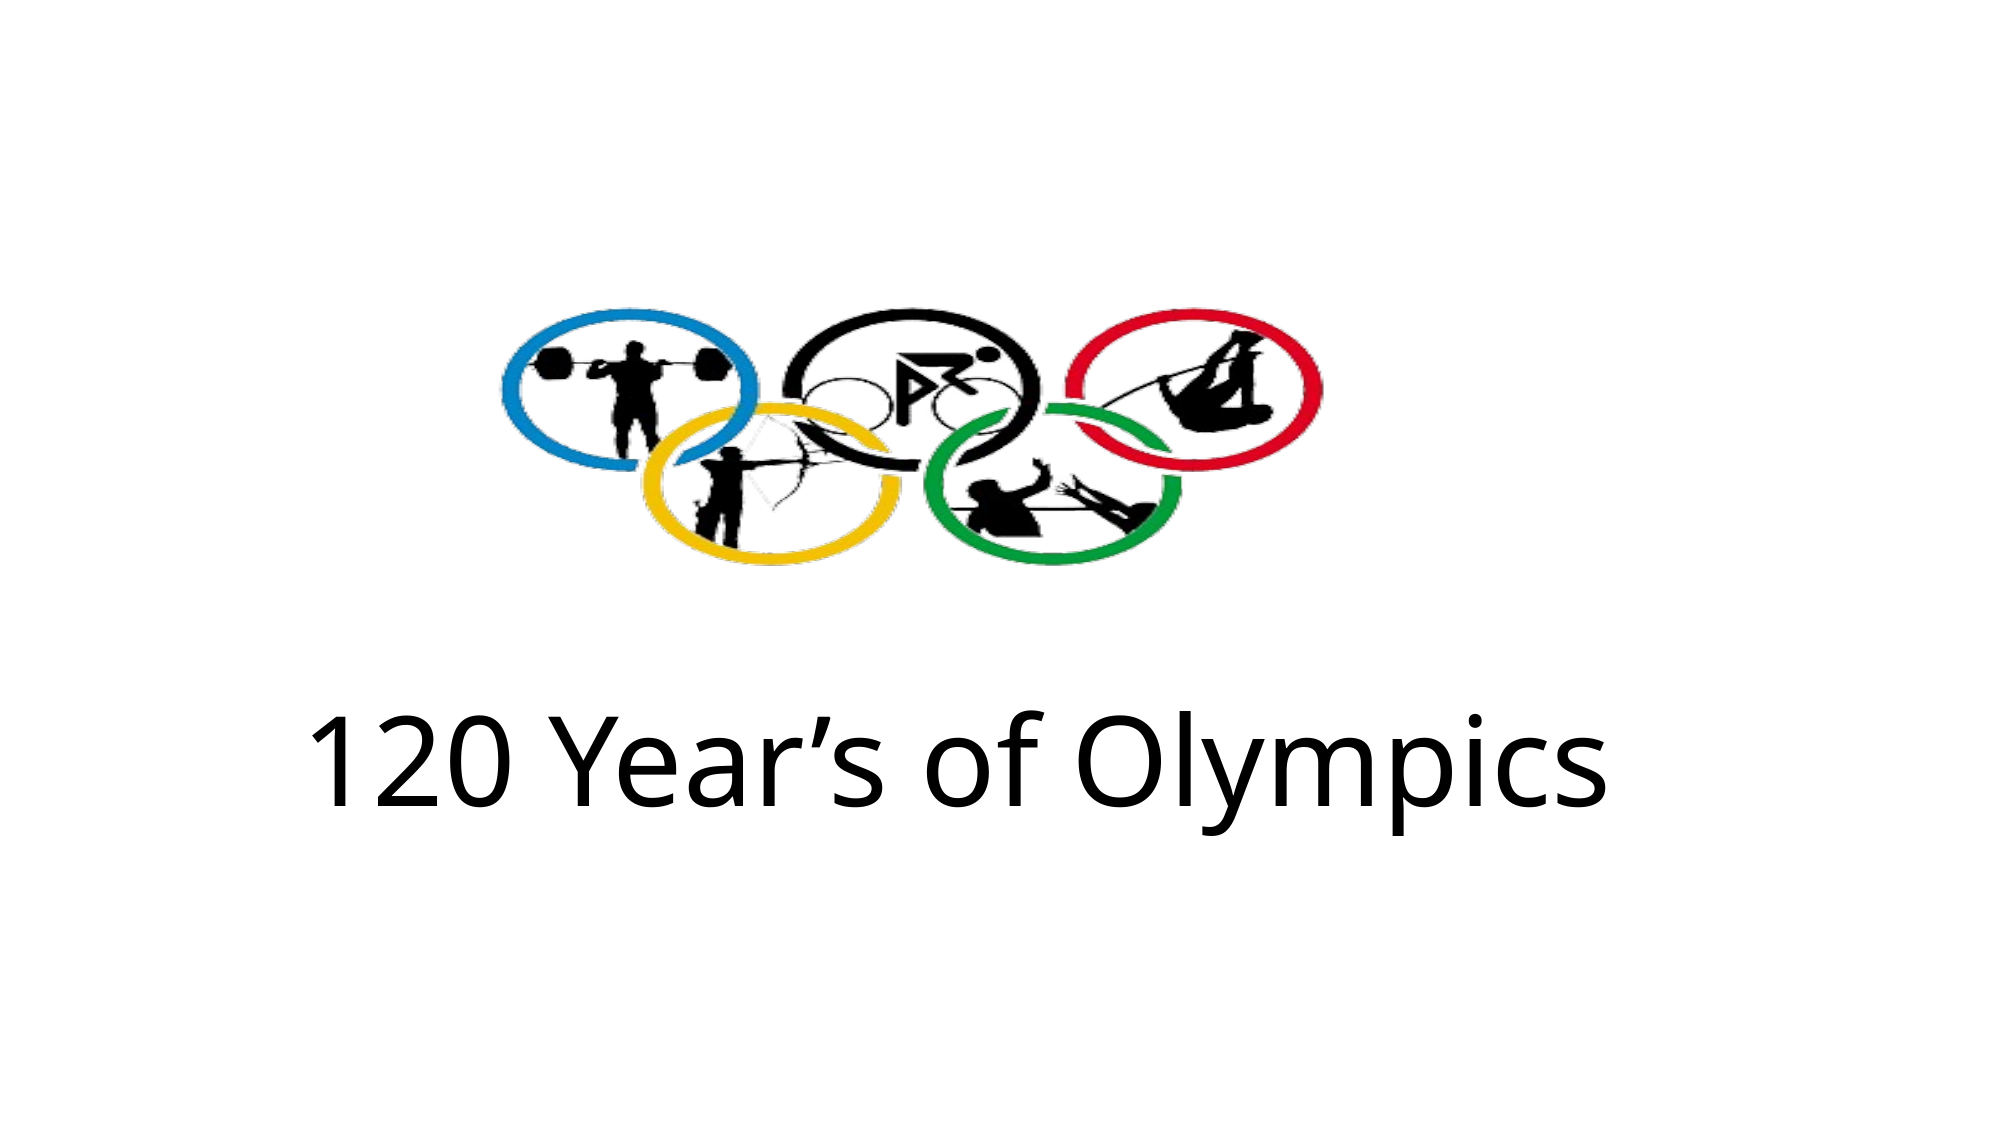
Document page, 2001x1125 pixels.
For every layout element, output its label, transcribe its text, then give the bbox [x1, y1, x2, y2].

title 120 Year’s of Olympics [206, 449, 1707, 841]
picture [473, 289, 1366, 583]
